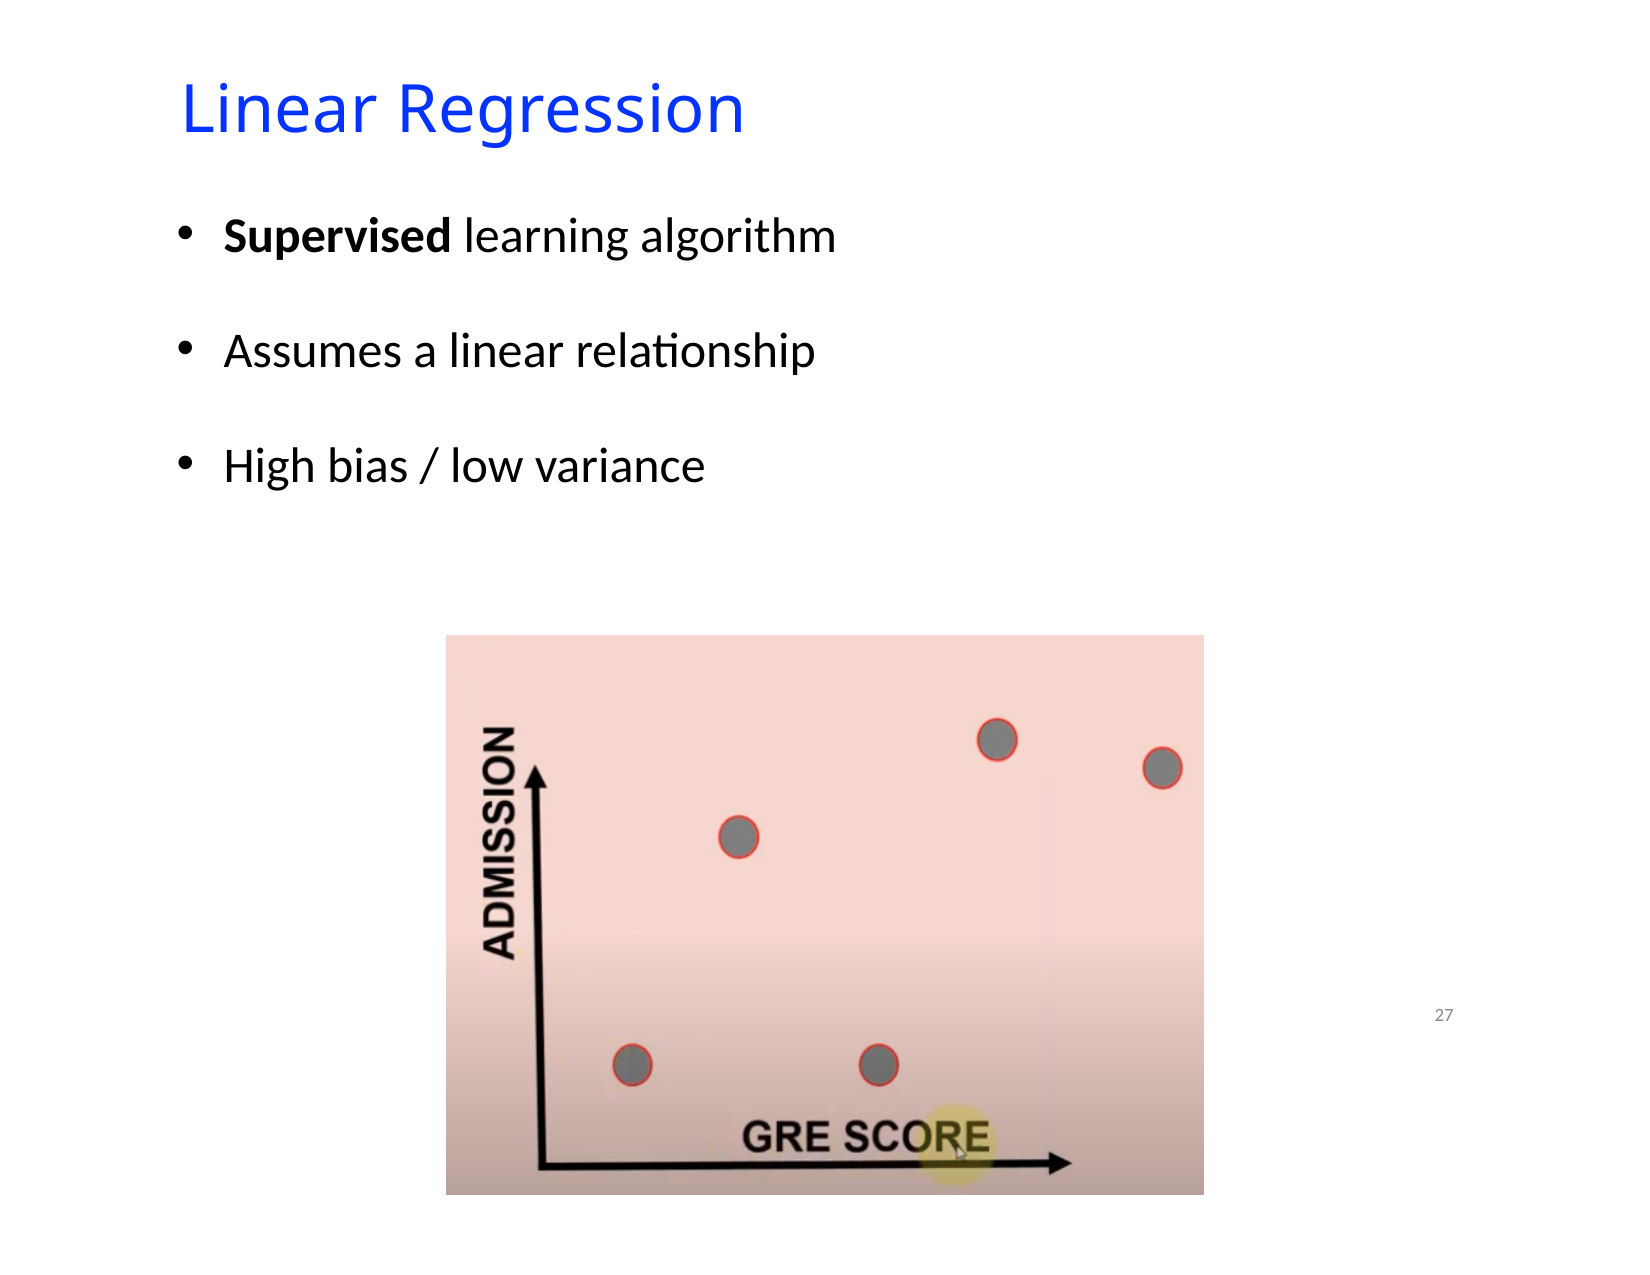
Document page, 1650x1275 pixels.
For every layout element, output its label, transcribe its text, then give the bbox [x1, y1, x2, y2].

text_box Supervised learning algorithm Assumes a linear relationship High bias / low variance [176, 162, 1574, 493]
picture [446, 635, 1204, 1196]
title Linear Regression [178, 62, 1172, 162]
slide_number 27 [1428, 1001, 1462, 1275]
